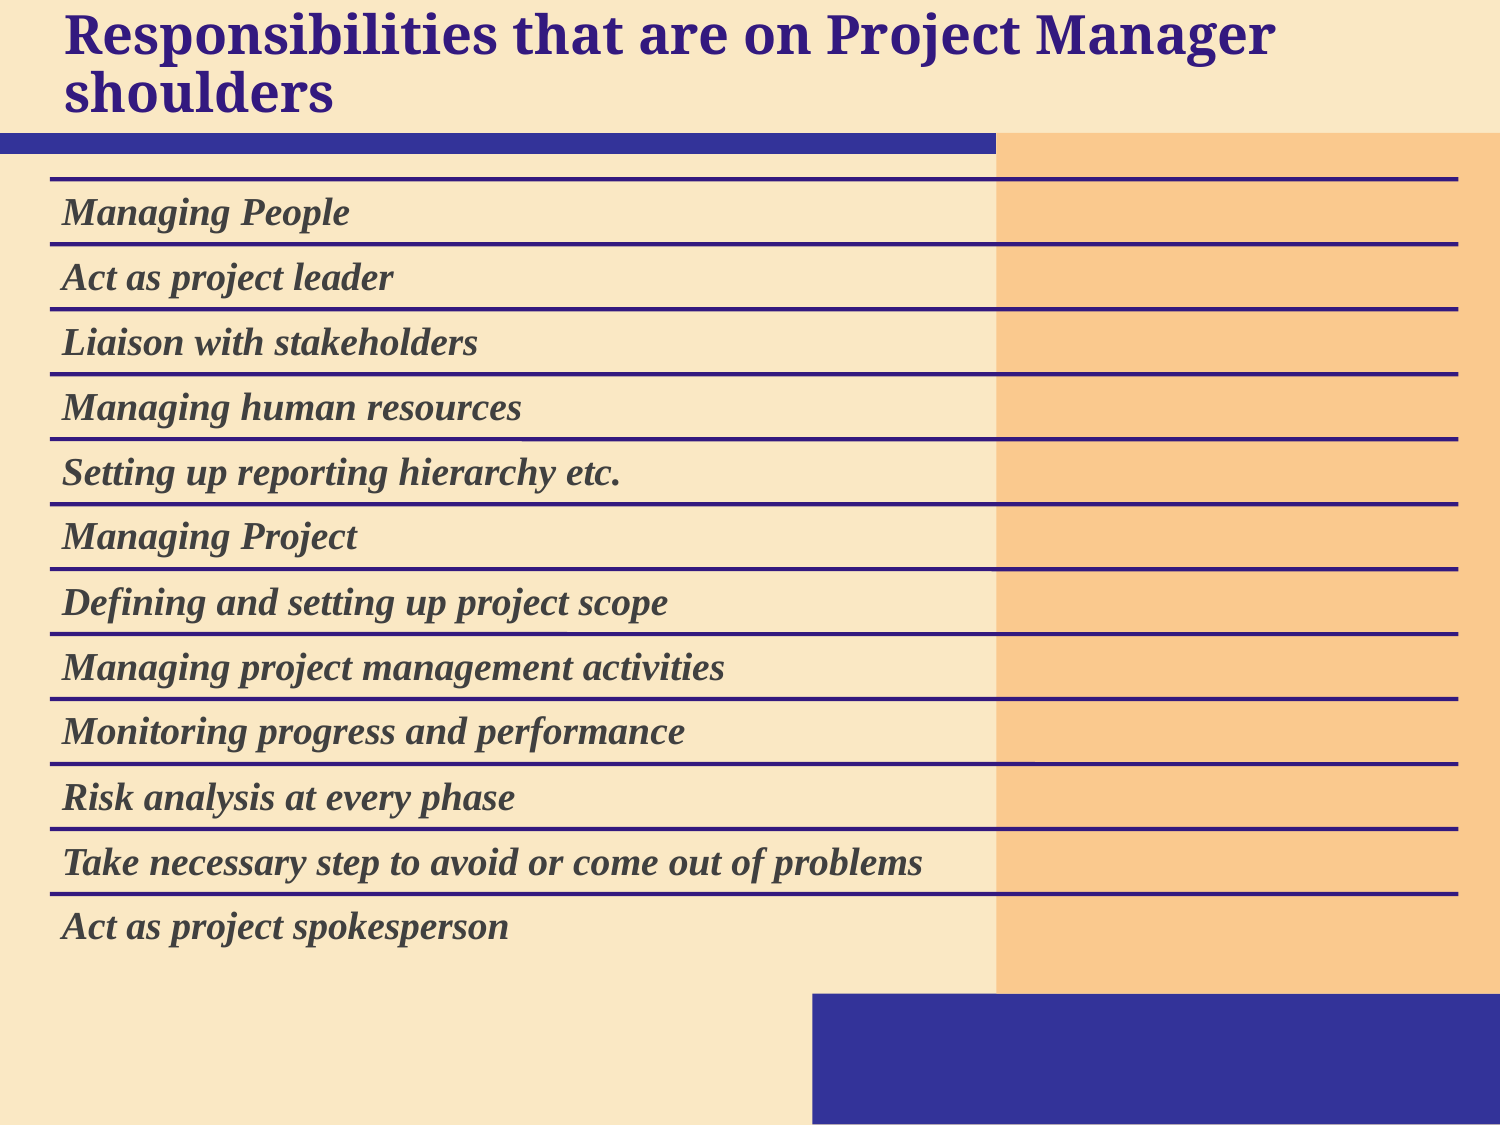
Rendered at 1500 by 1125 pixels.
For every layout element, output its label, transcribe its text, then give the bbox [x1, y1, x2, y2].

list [49, 178, 1459, 960]
title Responsibilities that are on Project Manager shoulders [49, 0, 1458, 133]
